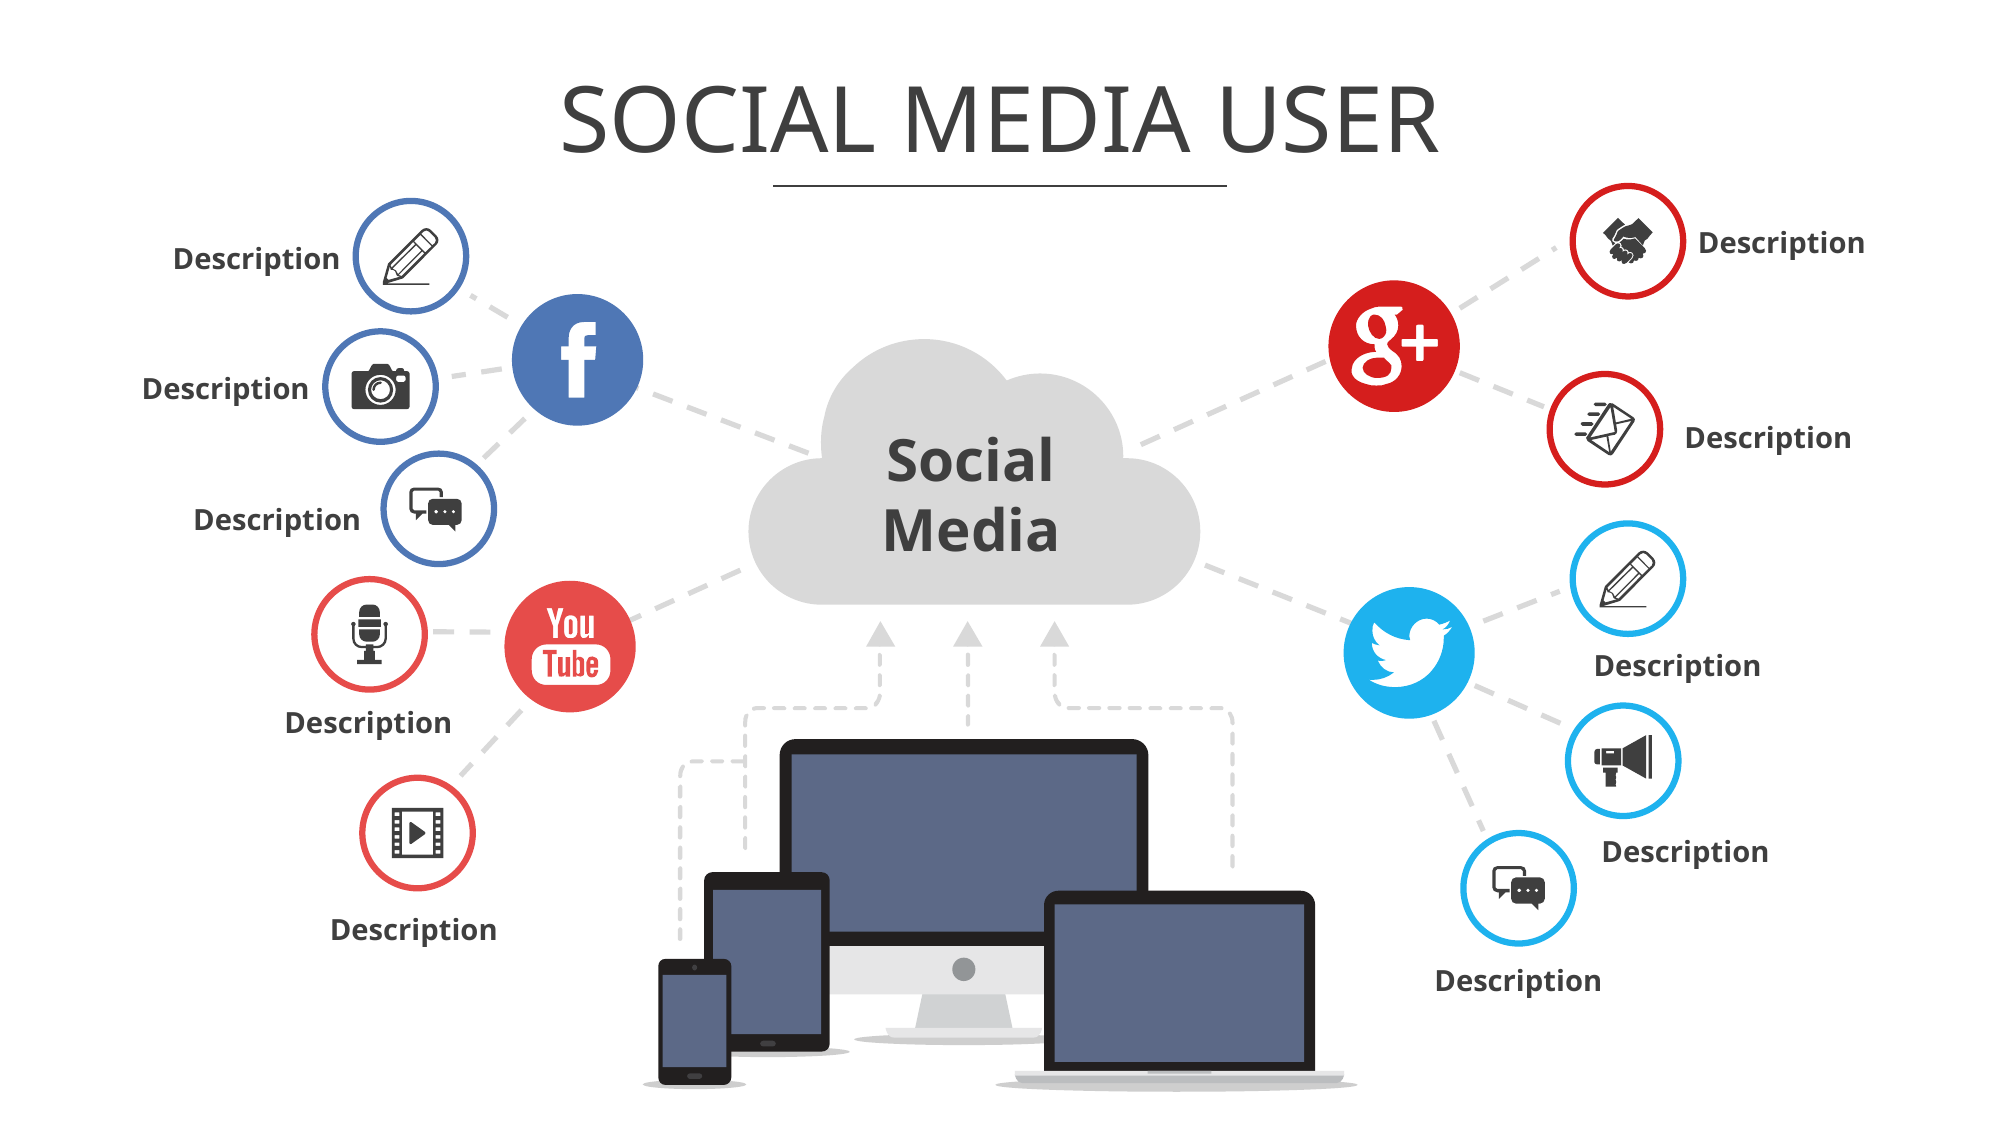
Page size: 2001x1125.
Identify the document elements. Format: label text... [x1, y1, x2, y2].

text_box Description [73, 493, 376, 544]
text_box Description [1578, 639, 1881, 690]
text_box [965, 673, 971, 688]
text_box Description [1586, 826, 1889, 876]
text_box [743, 774, 748, 789]
text_box Description [1669, 411, 1972, 462]
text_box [1205, 565, 1361, 628]
text_box [743, 713, 749, 728]
text_box [1230, 813, 1235, 828]
text_box [1209, 706, 1224, 711]
text_box [877, 652, 882, 667]
text_box [677, 845, 683, 860]
text_box [642, 1081, 747, 1090]
text_box [313, 578, 426, 691]
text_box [779, 739, 1149, 1038]
text_box [965, 652, 971, 667]
text_box [689, 759, 704, 764]
text_box [677, 906, 683, 922]
text_box [965, 714, 971, 727]
text_box [1086, 706, 1102, 711]
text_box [1433, 720, 1484, 831]
text_box [1511, 877, 1545, 911]
text_box [1127, 706, 1143, 711]
text_box [1574, 402, 1635, 456]
text_box [1571, 522, 1685, 635]
text_box [1603, 767, 1618, 787]
text_box [1052, 652, 1057, 667]
text_box [504, 580, 636, 713]
text_box [748, 462, 1201, 605]
text_box [743, 835, 748, 851]
text_box [382, 452, 496, 566]
text_box [866, 621, 896, 647]
text_box [511, 294, 644, 426]
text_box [1459, 247, 1557, 309]
text_box [1040, 621, 1070, 647]
text_box [356, 199, 468, 313]
text_box [1571, 186, 1683, 298]
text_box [658, 958, 732, 1085]
text_box [730, 759, 746, 764]
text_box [451, 368, 502, 377]
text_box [479, 418, 525, 463]
text_box [677, 825, 683, 840]
text_box [752, 706, 767, 711]
text_box [677, 804, 683, 820]
text_box [965, 693, 971, 708]
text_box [704, 872, 830, 1052]
text_box [877, 673, 882, 688]
text_box [1168, 706, 1183, 711]
text_box [1462, 831, 1575, 945]
text_box [1148, 706, 1163, 711]
text_box [743, 815, 748, 830]
text_box [1328, 280, 1460, 412]
text_box [1594, 748, 1600, 765]
text_box [833, 706, 848, 711]
text_box [678, 764, 685, 779]
text_box [743, 794, 748, 810]
text_box [1230, 772, 1235, 787]
text_box [792, 706, 807, 711]
text_box [743, 754, 748, 769]
text_box [1230, 731, 1235, 746]
text_box [677, 927, 683, 941]
text_box [1602, 217, 1653, 264]
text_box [1474, 685, 1568, 727]
text_box Description [1367, 954, 1670, 1005]
text_box [1230, 833, 1235, 849]
text_box [824, 339, 1113, 415]
text_box [771, 706, 787, 711]
text_box [1107, 706, 1122, 711]
text_box [1189, 706, 1204, 711]
text_box [1230, 854, 1235, 869]
text_box [854, 1038, 1014, 1046]
text_box [351, 363, 410, 410]
text_box Description [1683, 217, 1986, 267]
text_box Description [22, 363, 325, 414]
text_box [1066, 706, 1082, 711]
text_box Social Media [790, 415, 1152, 571]
text_box [391, 807, 444, 859]
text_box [604, 375, 809, 454]
text_box [1052, 693, 1062, 707]
text_box [677, 866, 683, 881]
text_box [1548, 372, 1662, 486]
text_box [1227, 711, 1235, 726]
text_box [1483, 591, 1560, 622]
text_box [1601, 735, 1647, 779]
text_box Description [53, 233, 356, 283]
text_box [1599, 550, 1656, 608]
text_box [813, 706, 828, 711]
text_box Description [262, 903, 565, 954]
text_box [853, 706, 868, 711]
title SOCIAL MEDIA USER [137, 59, 1863, 186]
text_box [953, 621, 983, 647]
text_box [1230, 751, 1235, 767]
text_box [1648, 735, 1652, 779]
text_box Description [252, 696, 485, 747]
text_box [359, 604, 380, 617]
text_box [460, 710, 522, 776]
text_box [873, 693, 882, 707]
text_box [325, 330, 437, 443]
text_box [1014, 890, 1345, 1084]
text_box [1343, 587, 1475, 719]
text_box [409, 487, 462, 532]
text_box [732, 1048, 850, 1058]
text_box [995, 1081, 1358, 1092]
text_box [1052, 673, 1057, 688]
text_box [1230, 792, 1235, 808]
text_box [361, 776, 474, 890]
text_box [1459, 372, 1544, 407]
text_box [615, 570, 741, 628]
text_box [710, 759, 725, 764]
text_box [677, 886, 683, 901]
text_box [743, 733, 748, 748]
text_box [470, 295, 508, 318]
text_box [382, 228, 439, 285]
text_box [1492, 866, 1527, 899]
text_box [1566, 704, 1680, 818]
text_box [1140, 353, 1344, 445]
text_box [351, 621, 389, 665]
text_box [358, 619, 381, 627]
text_box [677, 784, 683, 799]
